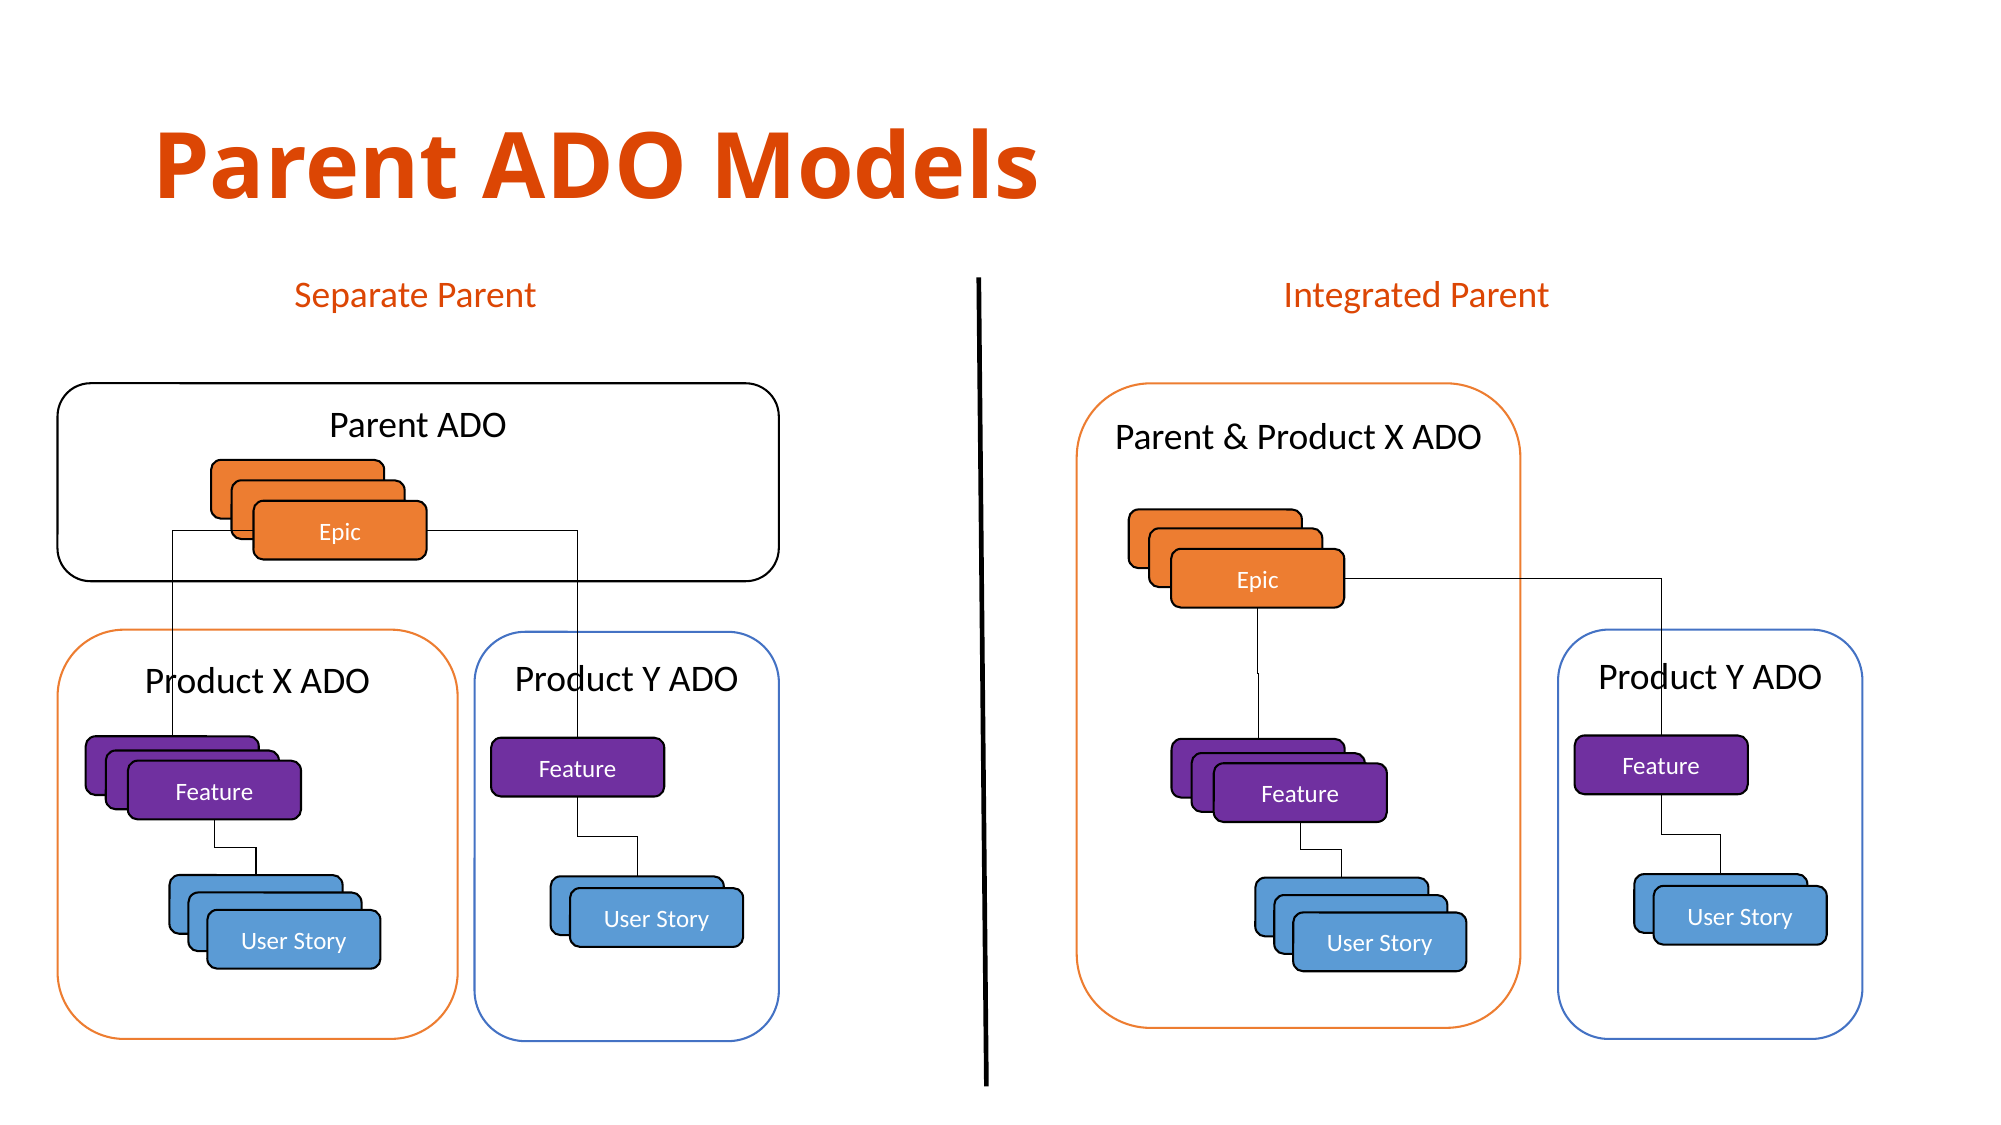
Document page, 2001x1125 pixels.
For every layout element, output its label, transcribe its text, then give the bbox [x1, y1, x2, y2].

text_box Feature [1573, 734, 1749, 796]
text_box Feature [104, 749, 280, 811]
text_box User Story [206, 908, 382, 970]
text_box Feature [1170, 737, 1346, 799]
text_box Feature [126, 759, 303, 821]
text_box Parent ADO [56, 382, 780, 583]
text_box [978, 277, 987, 1087]
text_box Product Y ADO [1557, 628, 1864, 1040]
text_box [567, 806, 648, 867]
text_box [1344, 578, 1662, 736]
text_box User Story [1254, 876, 1430, 938]
text_box Epic [1148, 527, 1324, 589]
text_box Product X ADO [56, 628, 459, 1040]
text_box Product Y ADO [473, 630, 780, 1043]
text_box Epic [252, 499, 428, 561]
text_box User Story [1273, 894, 1449, 955]
text_box Parent & Product X ADO [1075, 382, 1522, 1029]
text_box User Story [1292, 911, 1468, 973]
text_box Feature [490, 736, 666, 798]
text_box Separate Parent [279, 262, 729, 322]
text_box User Story [168, 873, 344, 935]
text_box Epic [230, 479, 406, 530]
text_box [207, 826, 263, 869]
text_box Epic [210, 458, 386, 520]
text_box Feature [1212, 762, 1388, 824]
text_box Integrated Parent [1268, 262, 1719, 323]
text_box User Story [1633, 873, 1809, 934]
text_box User Story [549, 875, 725, 937]
text_box User Story [187, 891, 363, 953]
text_box Epic [1170, 547, 1346, 609]
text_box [1293, 829, 1349, 871]
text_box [1651, 804, 1731, 864]
text_box User Story [1652, 884, 1828, 946]
text_box Feature [1190, 752, 1366, 813]
title Parent ADO Models [137, 59, 1863, 278]
text_box Epic [1127, 508, 1303, 570]
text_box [426, 530, 578, 738]
text_box Feature [84, 735, 260, 797]
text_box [172, 530, 254, 737]
text_box User Story [568, 887, 745, 948]
